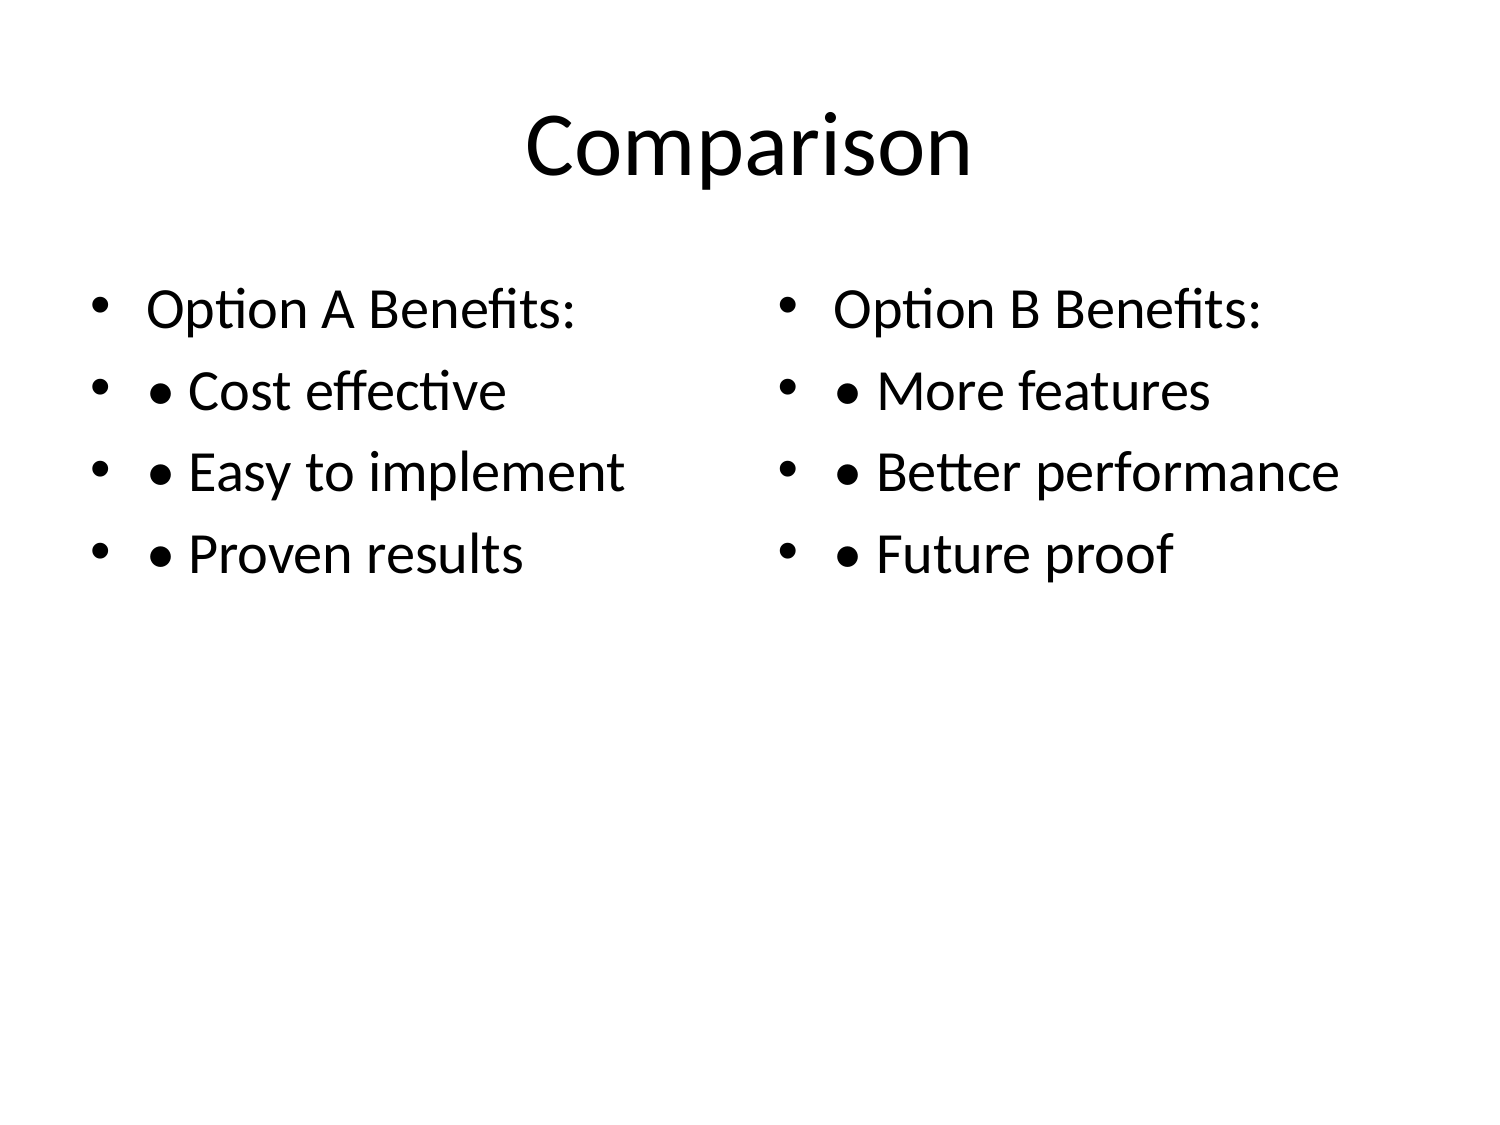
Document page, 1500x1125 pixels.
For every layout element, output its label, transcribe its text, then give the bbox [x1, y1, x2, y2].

list Option B Benefits: • More features • Better performance • Future proof [762, 262, 1425, 1005]
title Comparison [75, 45, 1425, 233]
list Option A Benefits: • Cost effective • Easy to implement • Proven results [75, 262, 738, 1005]
